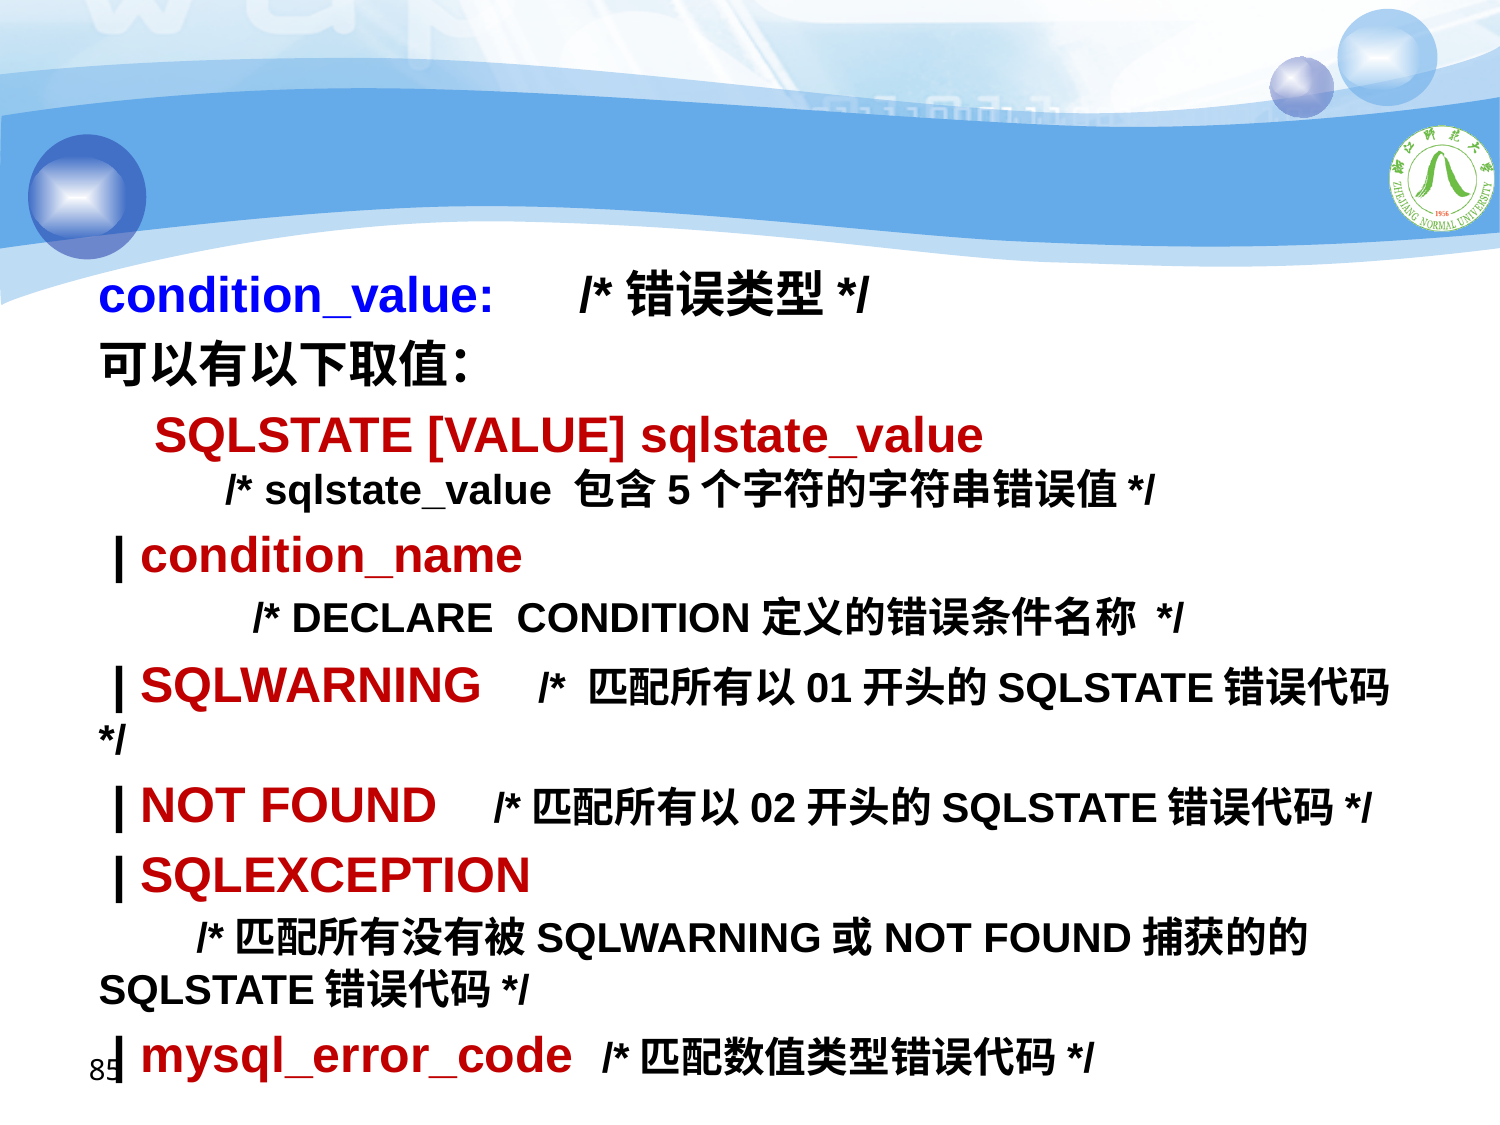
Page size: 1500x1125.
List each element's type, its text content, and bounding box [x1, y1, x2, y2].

picture [1388, 125, 1495, 232]
list condition_value: /*错误类型*/ 可以有以下取值： SQLSTATE [VALUE] sqlstate_value /* sqlstate_value 包含5个字符的字符串错误值*/ | condition_name /* DECLARE CONDITION定义的错误条件名称 */ | SQLWARNING /* 匹配所有以01开头的SQLSTATE错误代码*/ | NOT FOUND /*匹配所有以02开头的SQLSTATE错误代码*/ | SQLEXCEPTION /*匹配所有没有被SQLWARNING或NOT FOUND捕获的的SQLSTATE错误代码*/ | mysql_error_code /*匹配数值类型错误代码*/ [83, 255, 1434, 993]
slide_number 85 [41, 1023, 138, 1099]
picture [0, 0, 1500, 113]
